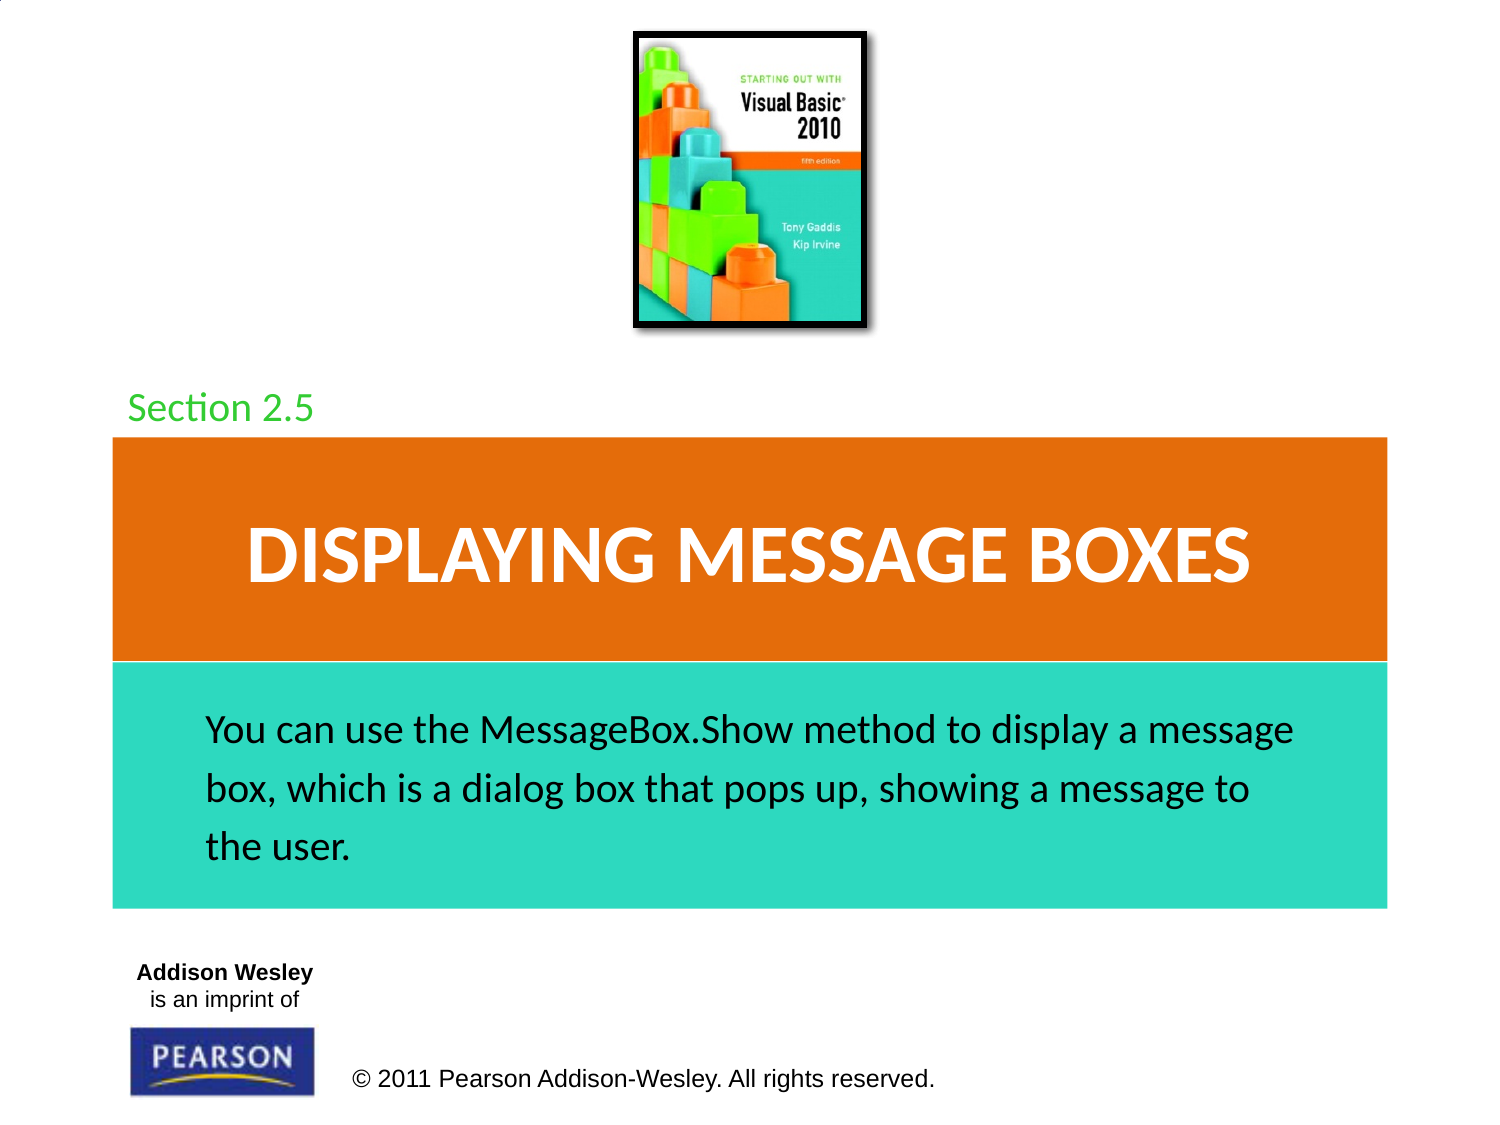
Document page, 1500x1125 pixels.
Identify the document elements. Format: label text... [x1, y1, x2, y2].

list You can use the MessageBox.Show method to display a message box, which is a dialog box that pops up, showing a message to the user. [112, 662, 1388, 909]
list Section 2.5 [112, 362, 1388, 437]
title Displaying Message Boxes [112, 437, 1388, 661]
picture [639, 38, 861, 321]
picture [129, 1024, 319, 1100]
